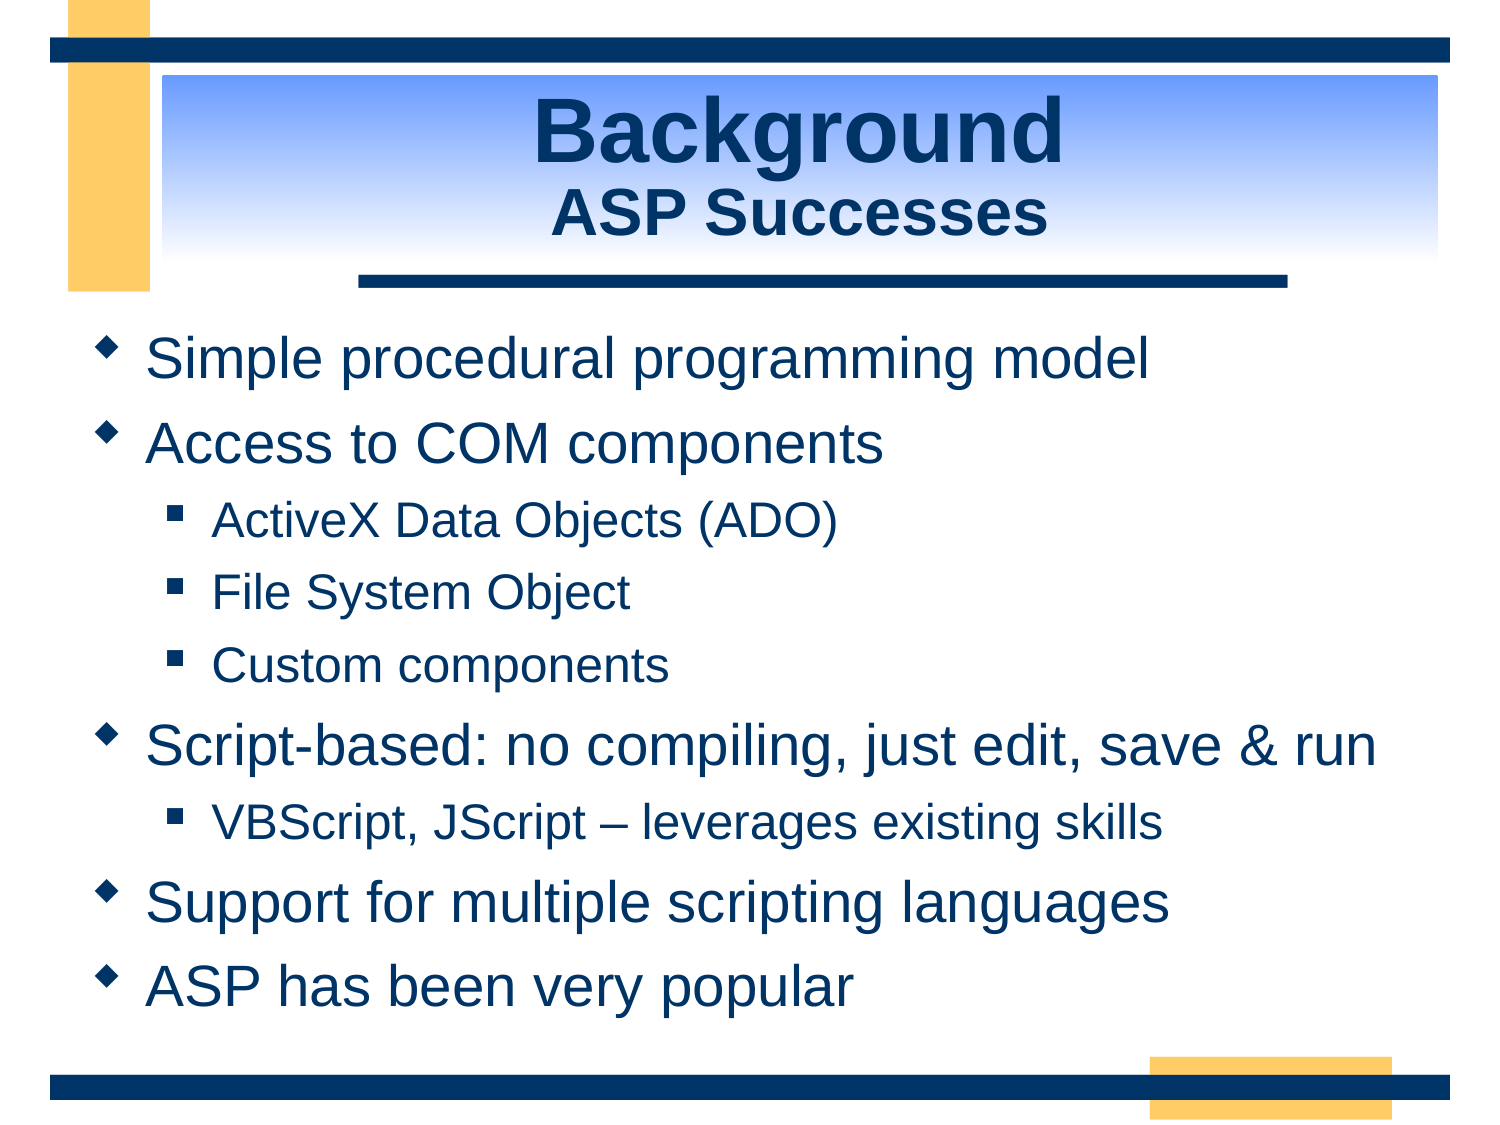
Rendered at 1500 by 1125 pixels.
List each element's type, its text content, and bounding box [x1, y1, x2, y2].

list Simple procedural programming model Access to COM components ActiveX Data Objects (ADO) File System Object Custom components Script-based: no compiling, just edit, save & run VBScript, JScript – leverages existing skills Support for multiple scripting languages ASP has been very popular [75, 312, 1425, 1050]
title Background ASP Successes [162, 75, 1438, 263]
